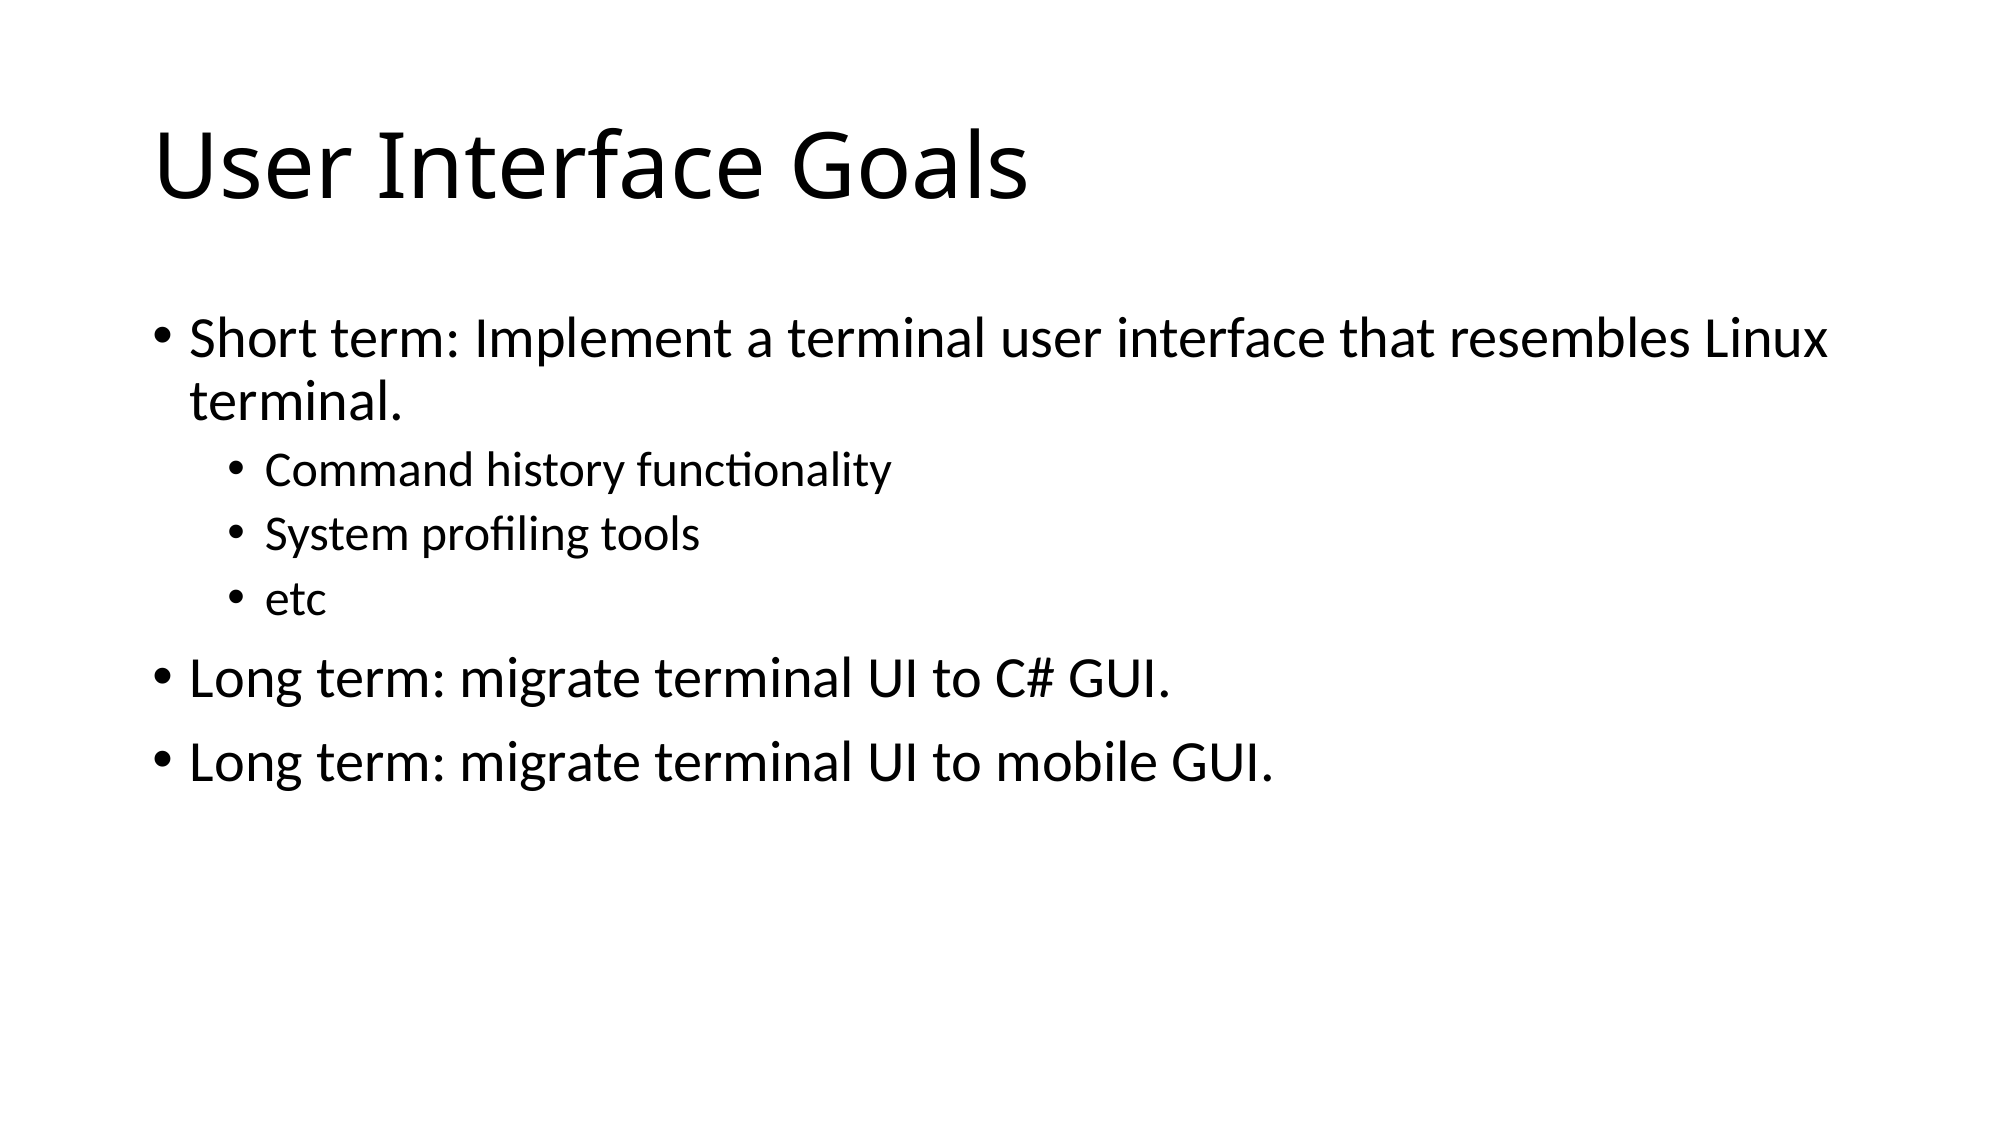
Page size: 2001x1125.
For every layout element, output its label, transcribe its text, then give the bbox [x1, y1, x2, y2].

title User Interface Goals [137, 59, 1863, 278]
list Short term: Implement a terminal user interface that resembles Linux terminal. Command history functionality System profiling tools etc Long term: migrate terminal UI to C# GUI. Long term: migrate terminal UI to mobile GUI. [137, 299, 1863, 1014]
